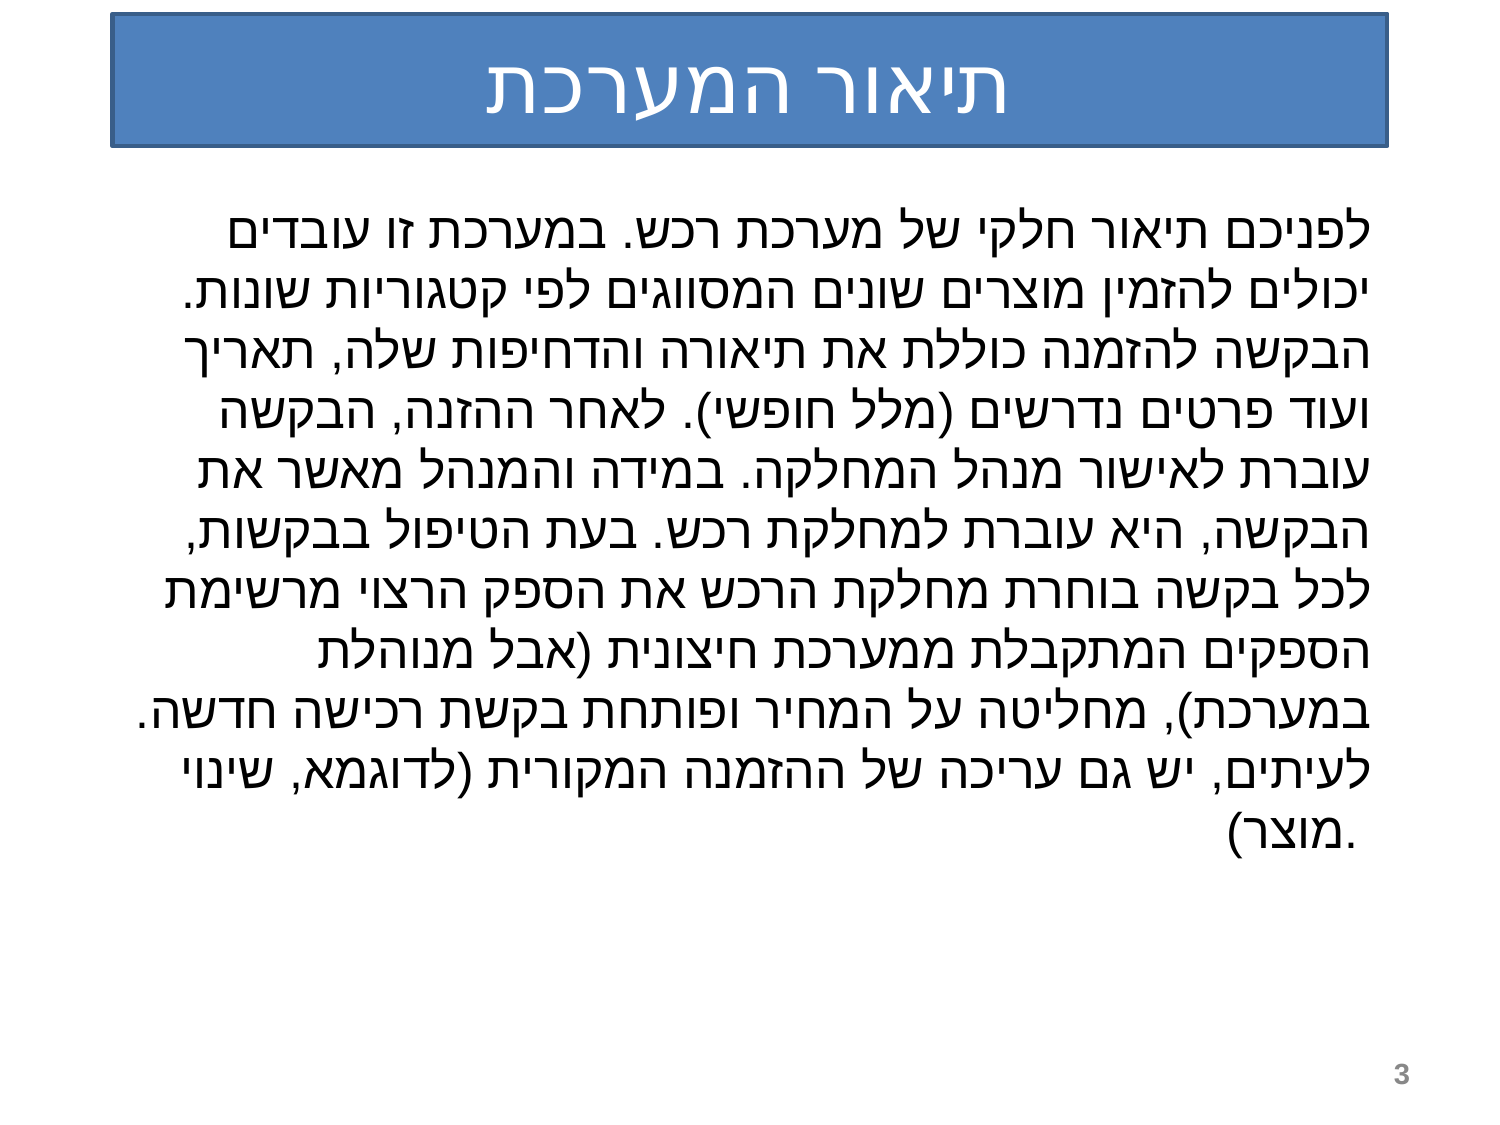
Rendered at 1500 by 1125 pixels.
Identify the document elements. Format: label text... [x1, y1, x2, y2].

text_box תיאור המערכת [112, 13, 1388, 147]
slide_number 3 [1074, 1042, 1425, 1103]
text_box לפניכם תיאור חלקי של מערכת רכש. במערכת זו עובדים יכולים להזמין מוצרים שונים המסווגים לפי קטגוריות שונות. הבקשה להזמנה כוללת את תיאורה והדחיפות שלה, תאריך ועוד פרטים נדרשים (מלל חופשי). לאחר ההזנה, הבקשה עוברת לאישור מנהל המחלקה. במידה והמנהל מאשר את הבקשה, היא עוברת למחלקת רכש. בעת הטיפול בבקשות, לכל בקשה בוחרת מחלקת הרכש את הספק הרצוי מרשימת הספקים המתקבלת ממערכת חיצונית (אבל מנוהלת במערכת), מחליטה על המחיר ופותחת בקשת רכישה חדשה. לעיתים, יש גם עריכה של ההזמנה המקורית (לדוגמא, שינוי מוצר). [112, 191, 1388, 867]
